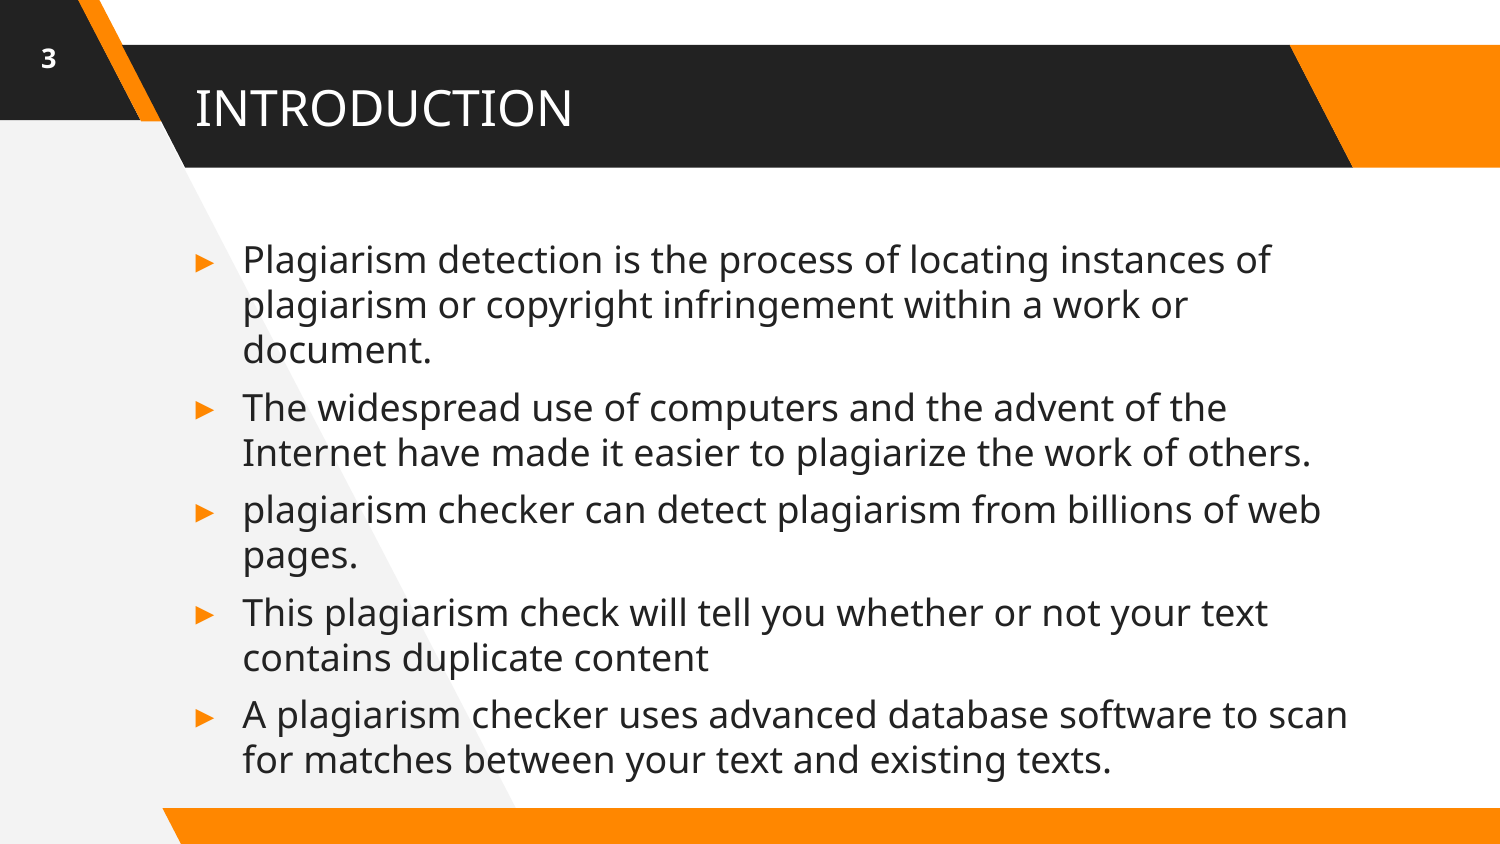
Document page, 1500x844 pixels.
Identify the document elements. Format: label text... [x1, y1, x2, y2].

title INTRODUCTION [180, 44, 1424, 168]
list Plagiarism detection is the process of locating instances of plagiarism or copyright infringement within a work or document. The widespread use of computers and the advent of the Internet have made it easier to plagiarize the work of others. plagiarism checker can detect plagiarism from billions of web pages. This plagiarism check will tell you whether or not your text contains duplicate content A plagiarism checker uses advanced database software to scan for matches between your text and existing texts. [180, 221, 1376, 750]
slide_number 3 [0, 0, 98, 121]
